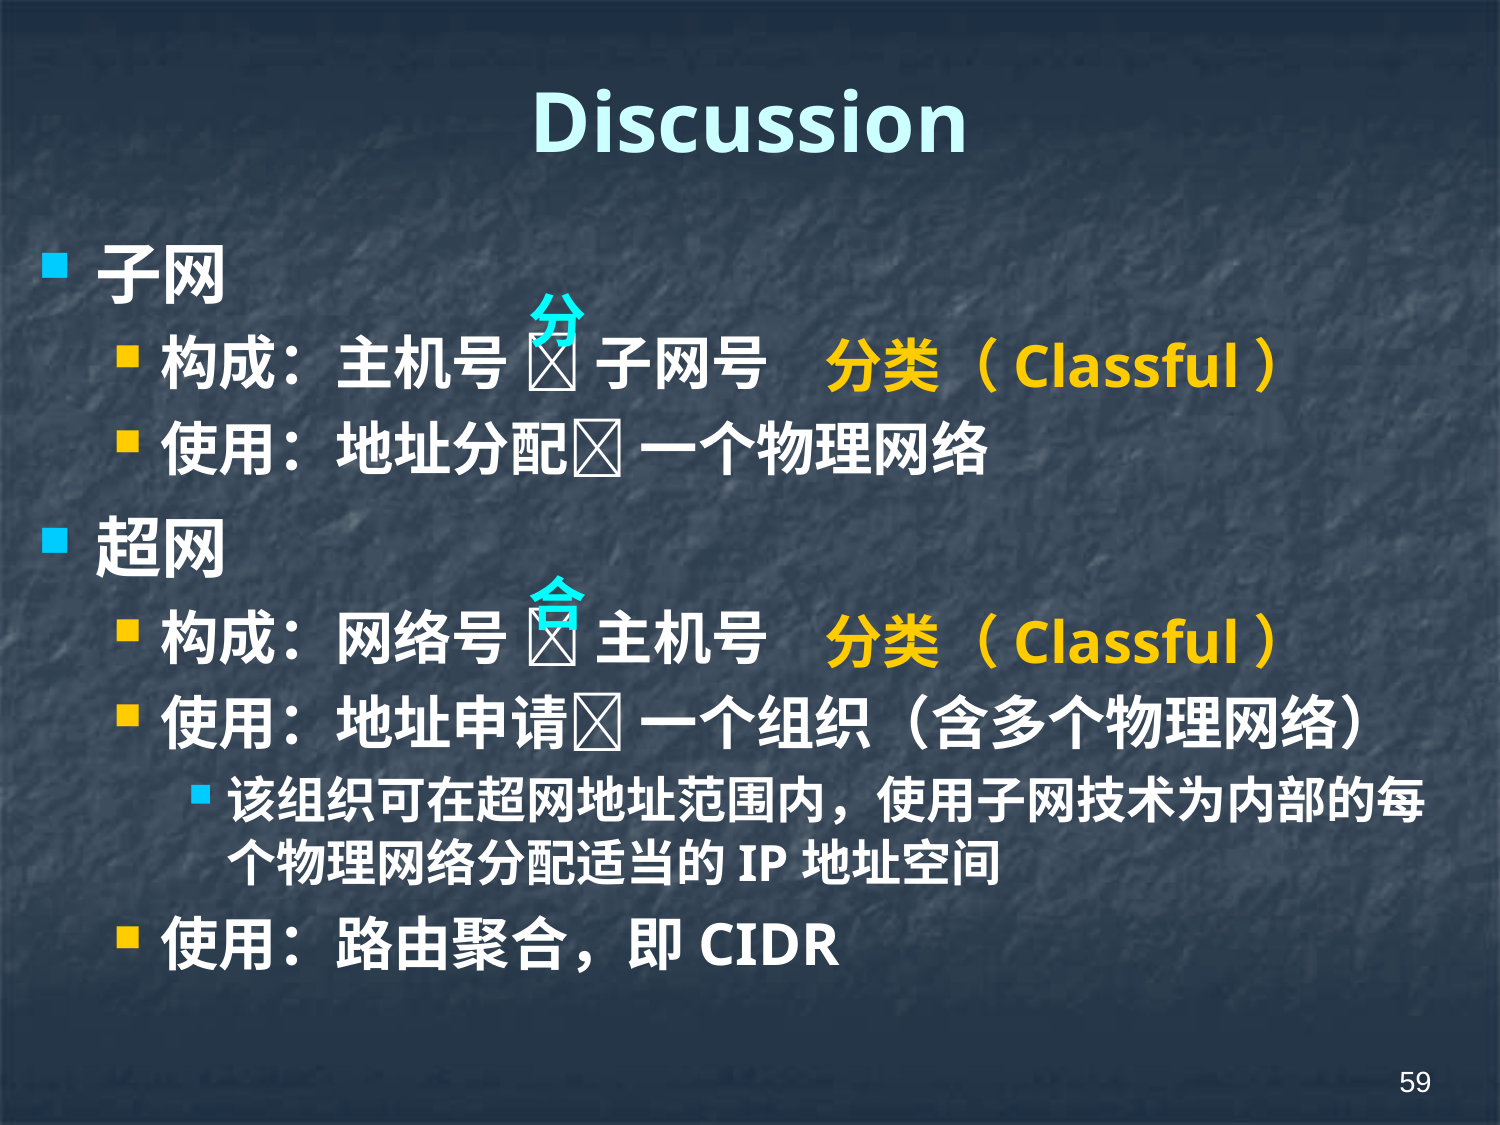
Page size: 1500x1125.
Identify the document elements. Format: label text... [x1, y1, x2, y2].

text_box 分类（Classful） [809, 597, 1327, 683]
text_box 合 [514, 560, 603, 645]
text_box 分 [514, 276, 603, 362]
list 子网 构成：主机号  子网号 使用：地址分配 一个物理网络 超网 构成：网络号  主机号 使用：地址申请 一个组织（含多个物理网络） 该组织可在超网地址范围内，使用子网技术为内部的每个物理网络分配适当的IP地址空间 使用：路由聚合，即CIDR [23, 220, 1471, 1035]
text_box 分类（Classful） [809, 321, 1327, 407]
slide_number 59 [1096, 1035, 1447, 1106]
title Discussion [53, 19, 1447, 220]
